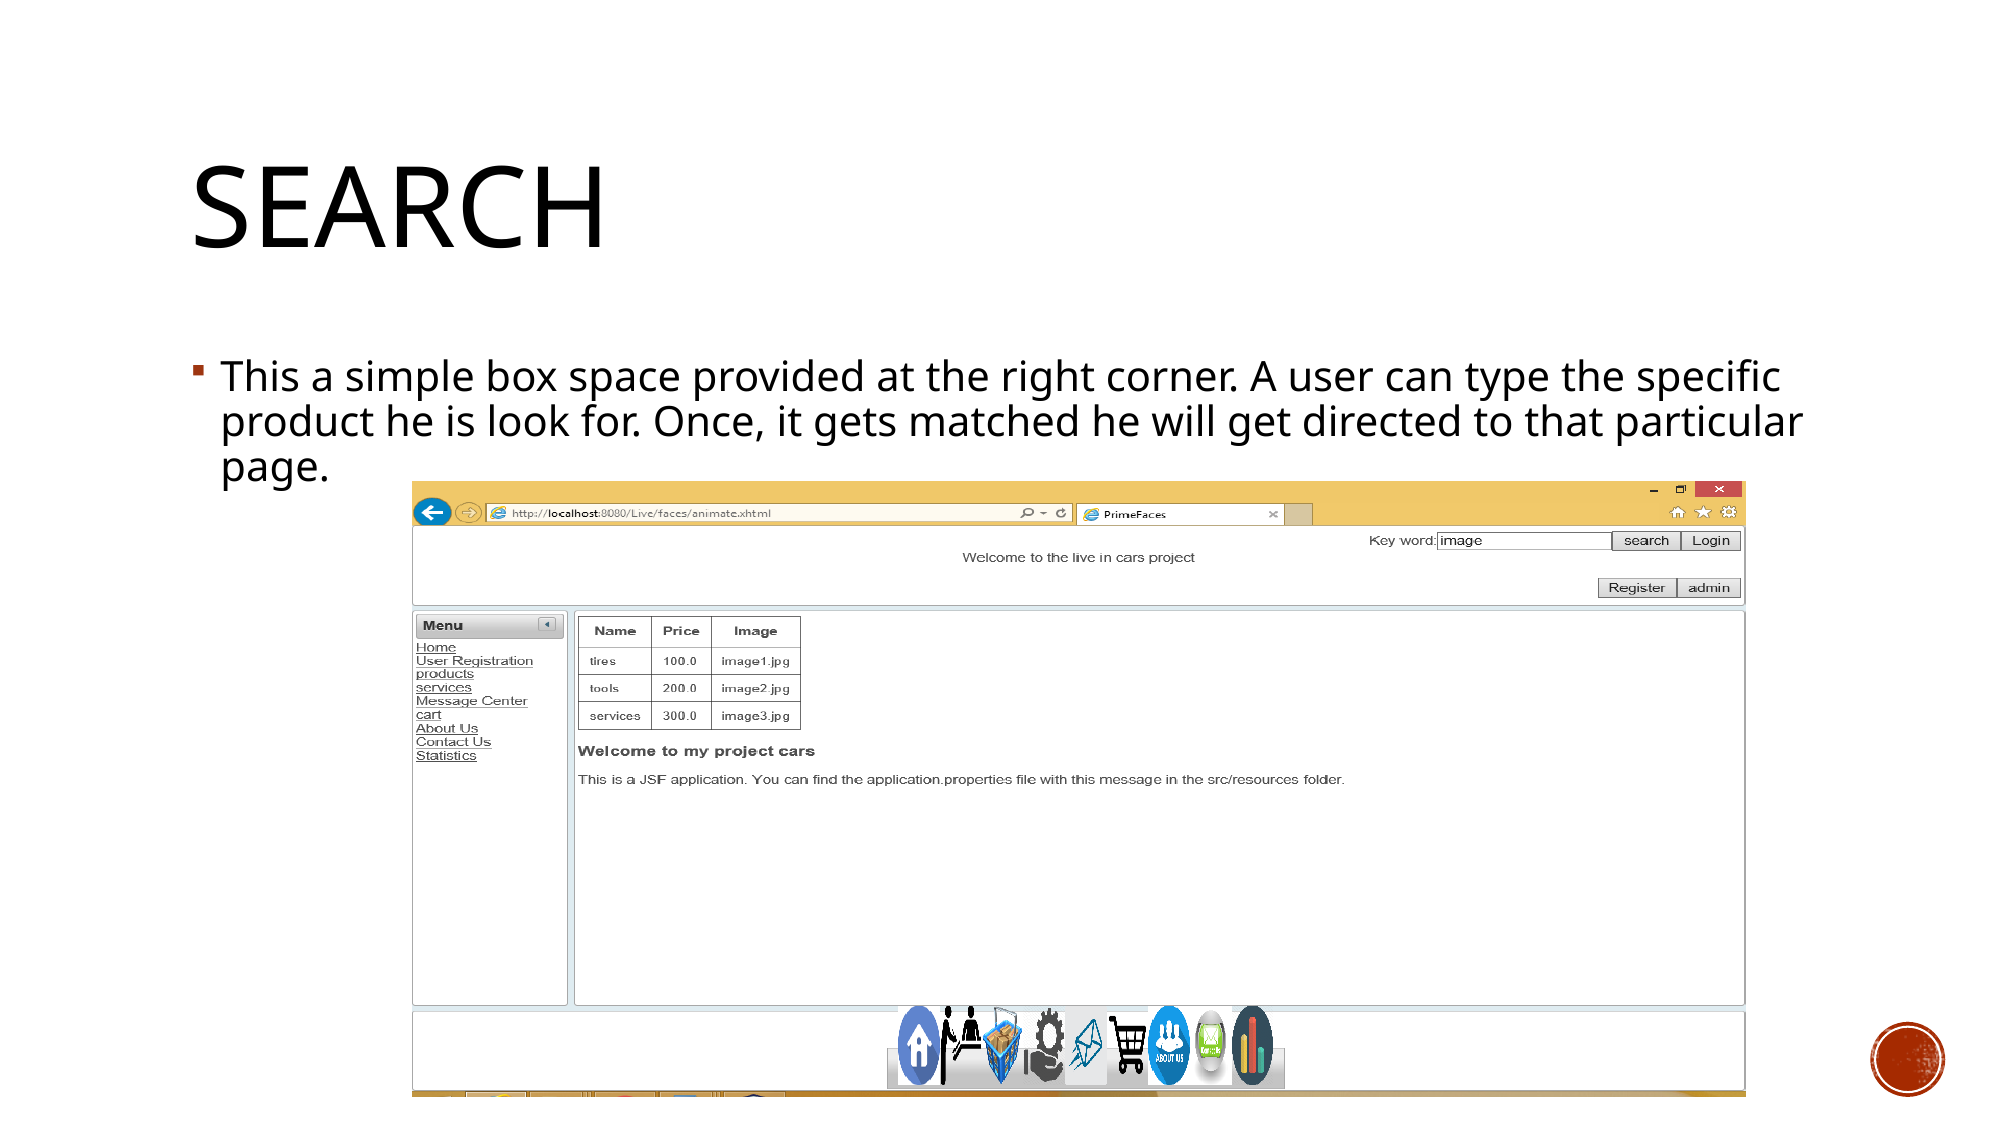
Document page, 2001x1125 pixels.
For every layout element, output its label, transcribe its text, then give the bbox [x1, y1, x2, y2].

title search [175, 79, 1826, 344]
list This a simple box space provided at the right corner. A user can type the specific product he is look for. Once, it gets matched he will get directed to that particular page. [175, 348, 1826, 1013]
picture [412, 482, 1745, 1098]
